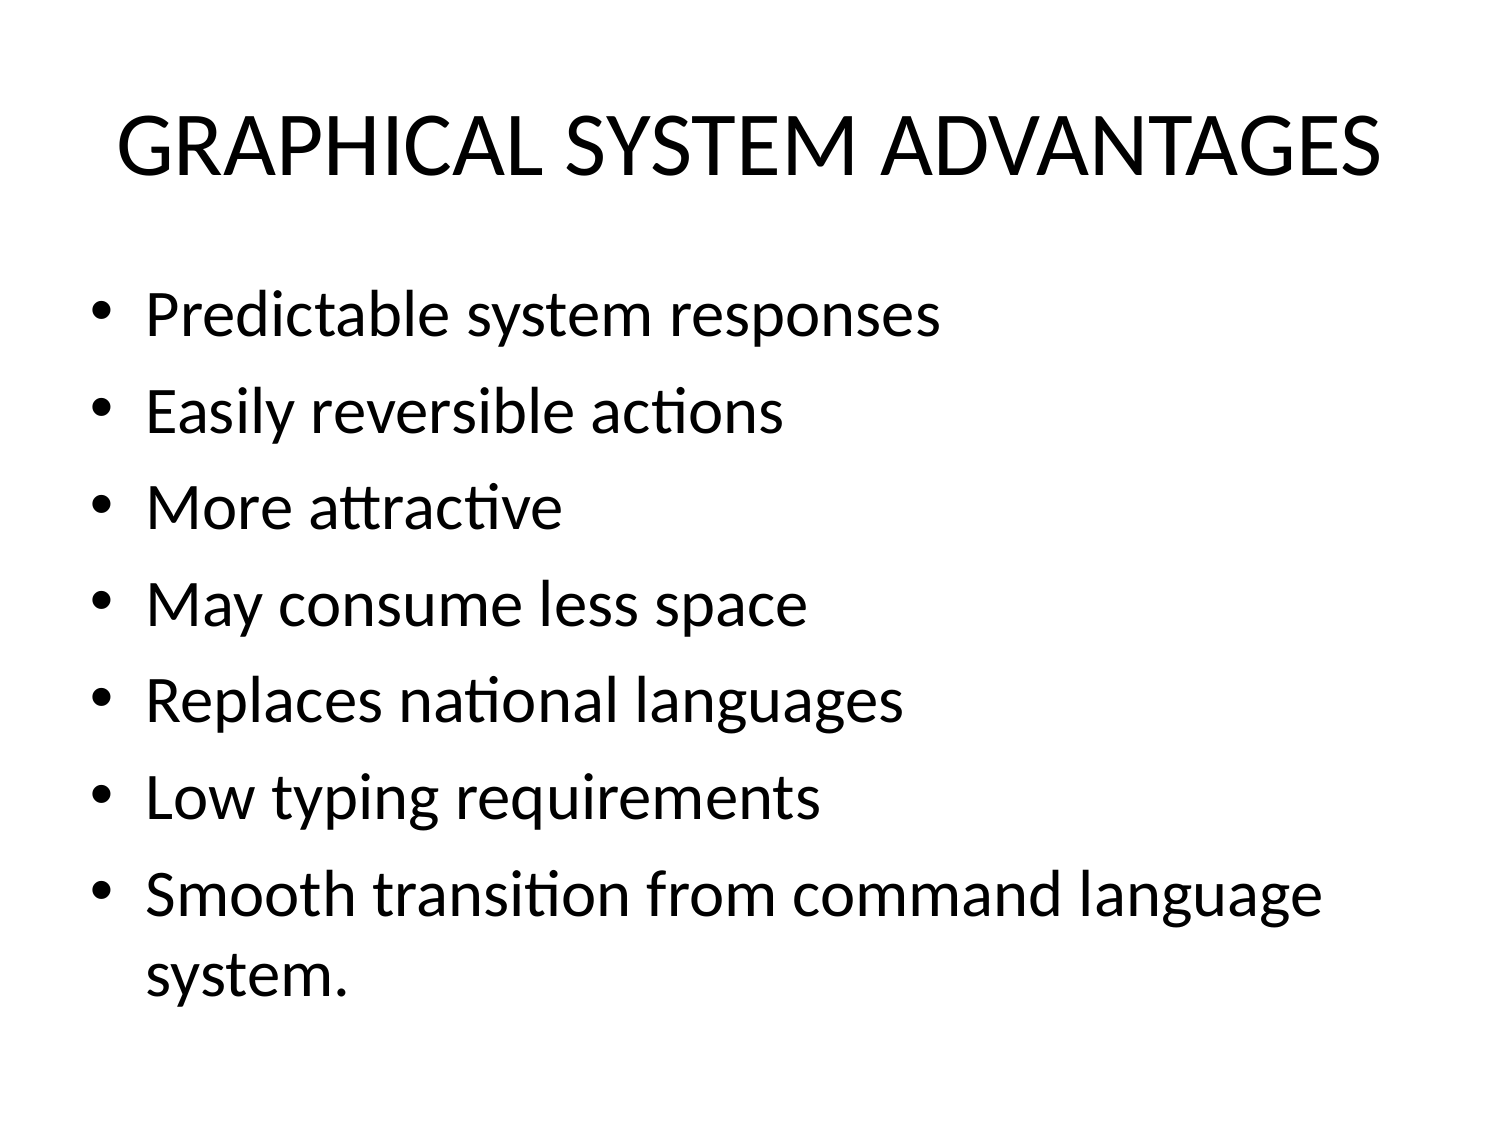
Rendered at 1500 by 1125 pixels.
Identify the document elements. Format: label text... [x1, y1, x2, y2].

text_box GRAPHICAL SYSTEM ADVANTAGES [74, 21, 1425, 257]
text_box Predictable system responses Easily reversible actions More attractive May consume less space Replaces national languages Low typing requirements Smooth transition from command language system. [74, 262, 1425, 1005]
